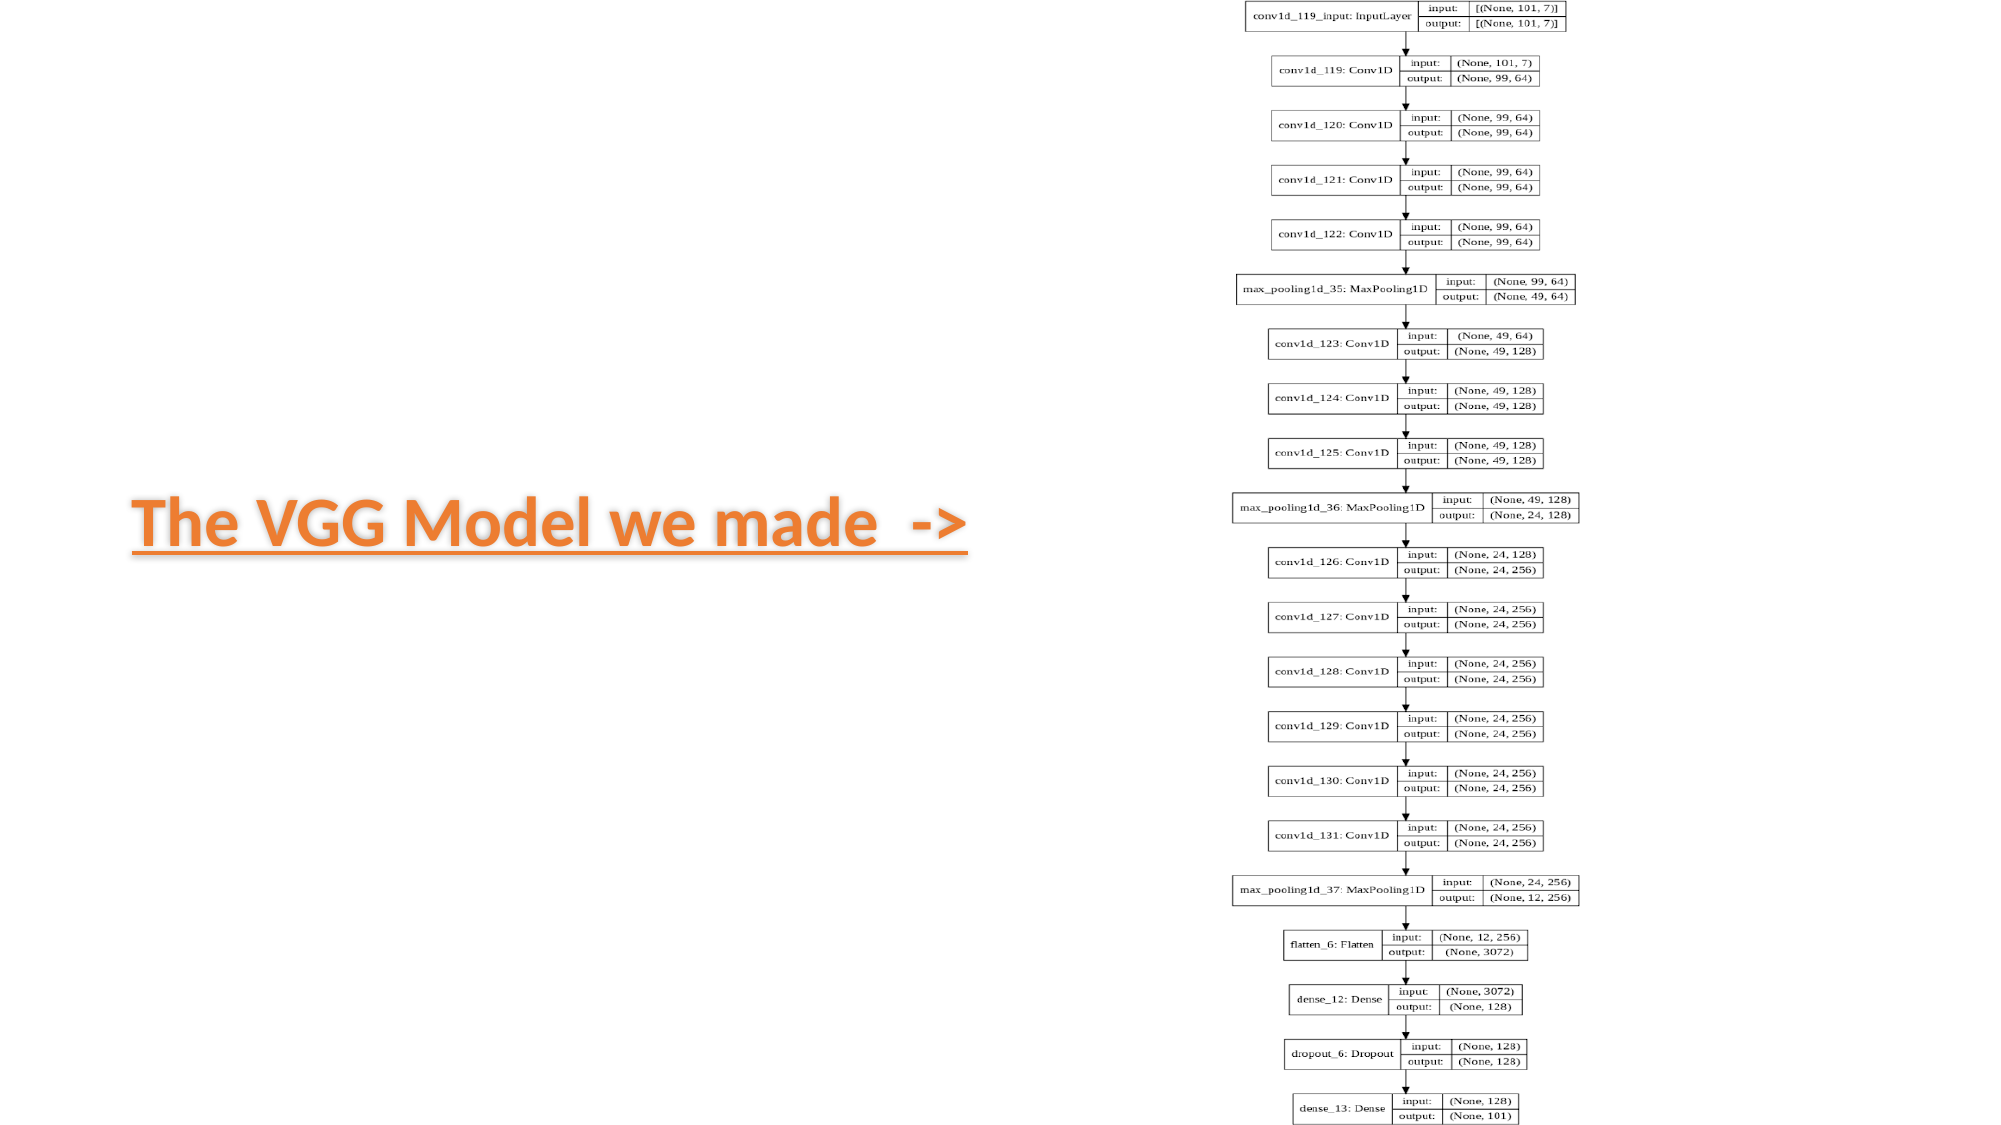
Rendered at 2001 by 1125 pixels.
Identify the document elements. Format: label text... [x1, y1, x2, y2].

text_box The VGG Model we made -> [131, 436, 1019, 562]
picture [1229, 0, 1582, 1125]
